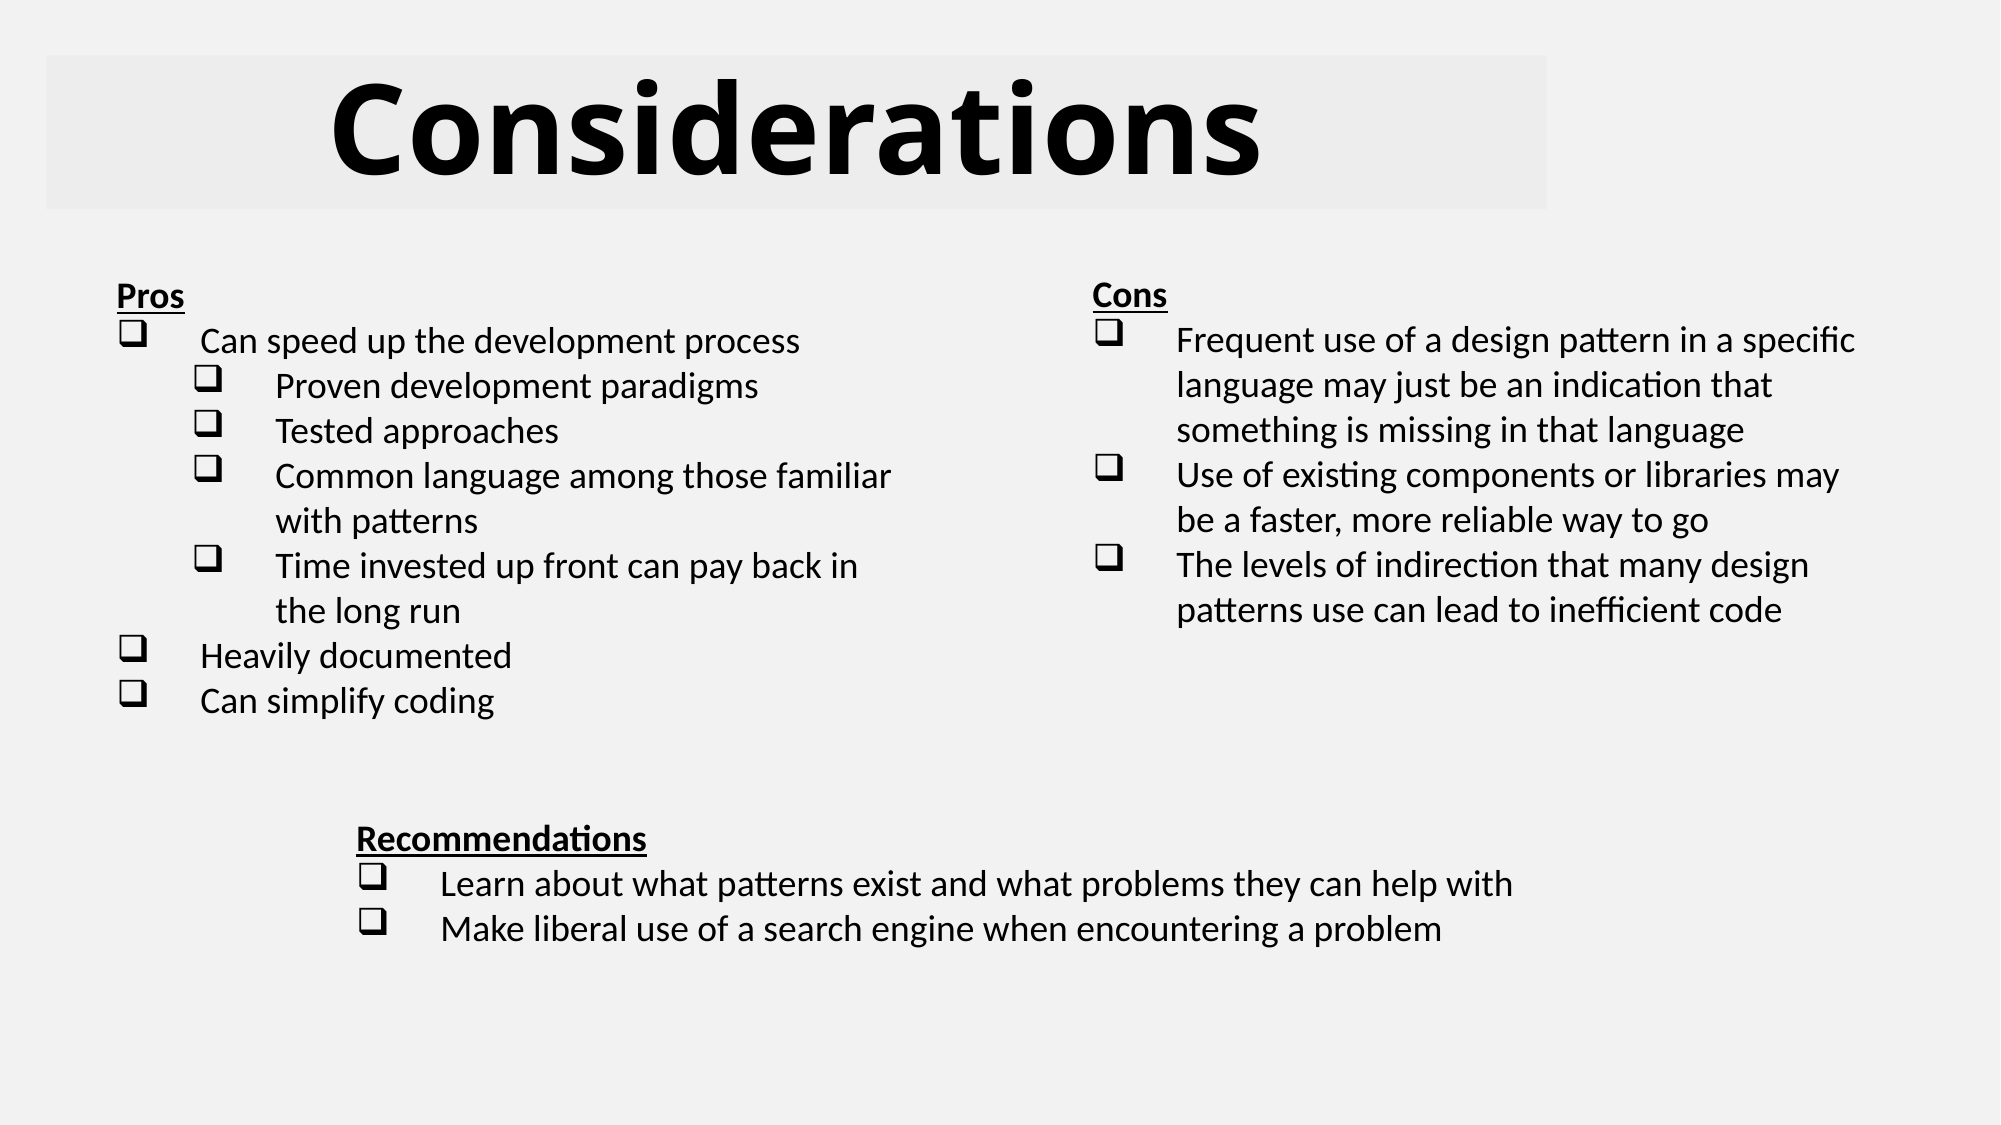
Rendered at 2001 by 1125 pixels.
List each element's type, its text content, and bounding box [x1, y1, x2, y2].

text_box Recommendations Learn about what patterns exist and what problems they can help with Make liberal use of a search engine when encountering a problem [341, 806, 1955, 957]
text_box Cons Frequent use of a design pattern in a specific language may just be an indication that something is missing in that language Use of existing components or libraries may be a faster, more reliable way to go The levels of indirection that many design patterns use can lead to inefficient code [1077, 263, 1901, 638]
text_box Pros Can speed up the development process Proven development paradigms Tested approaches Common language among those familiar with patterns Time invested up front can pay back in the long run Heavily documented Can simplify coding [101, 264, 925, 729]
title Considerations [46, 55, 1547, 210]
